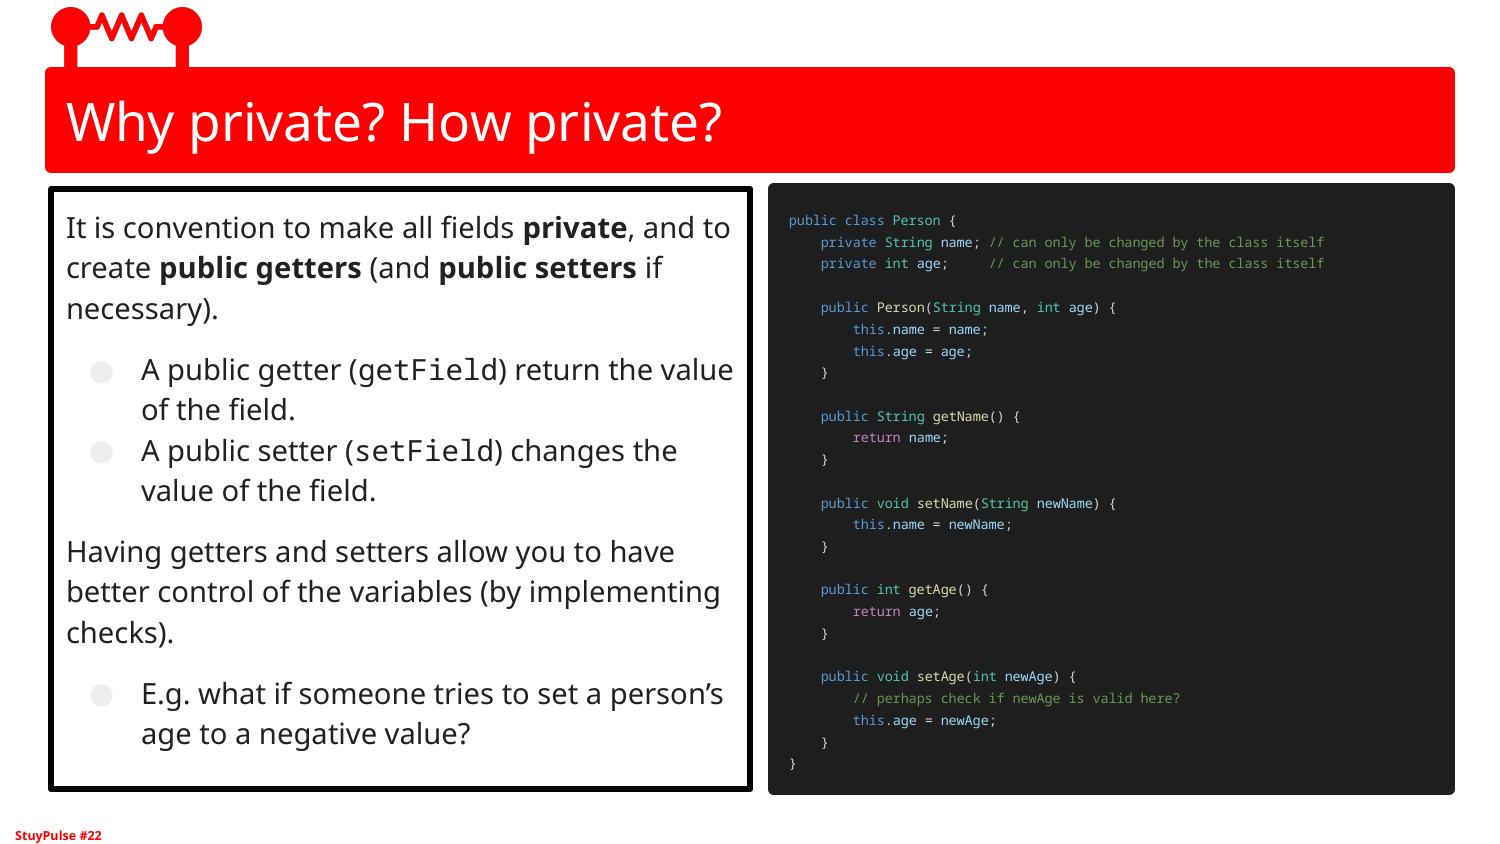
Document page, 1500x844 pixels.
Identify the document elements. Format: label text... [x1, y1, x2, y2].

picture [51, 7, 202, 67]
title Why private? How private? [45, 67, 1455, 173]
list public class Person { private String name; // can only be changed by the class itself private int age; // can only be changed by the class itself public Person(String name, int age) { this.name = name; this.age = age; } public String getName() { return name; } public void setName(String newName) { this.name = newName; } public int getAge() { return age; } public void setAge(int newAge) { // perhaps check if newAge is valid here? this.age = newAge; } } [768, 183, 1455, 795]
list It is convention to make all fields private, and to create public getters (and public setters if necessary). A public getter (getField) return the value of the field. A public setter (setField) changes the value of the field. Having getters and setters allow you to have better control of the variables (by implementing checks). E.g. what if someone tries to set a person’s age to a negative value? [48, 186, 753, 792]
